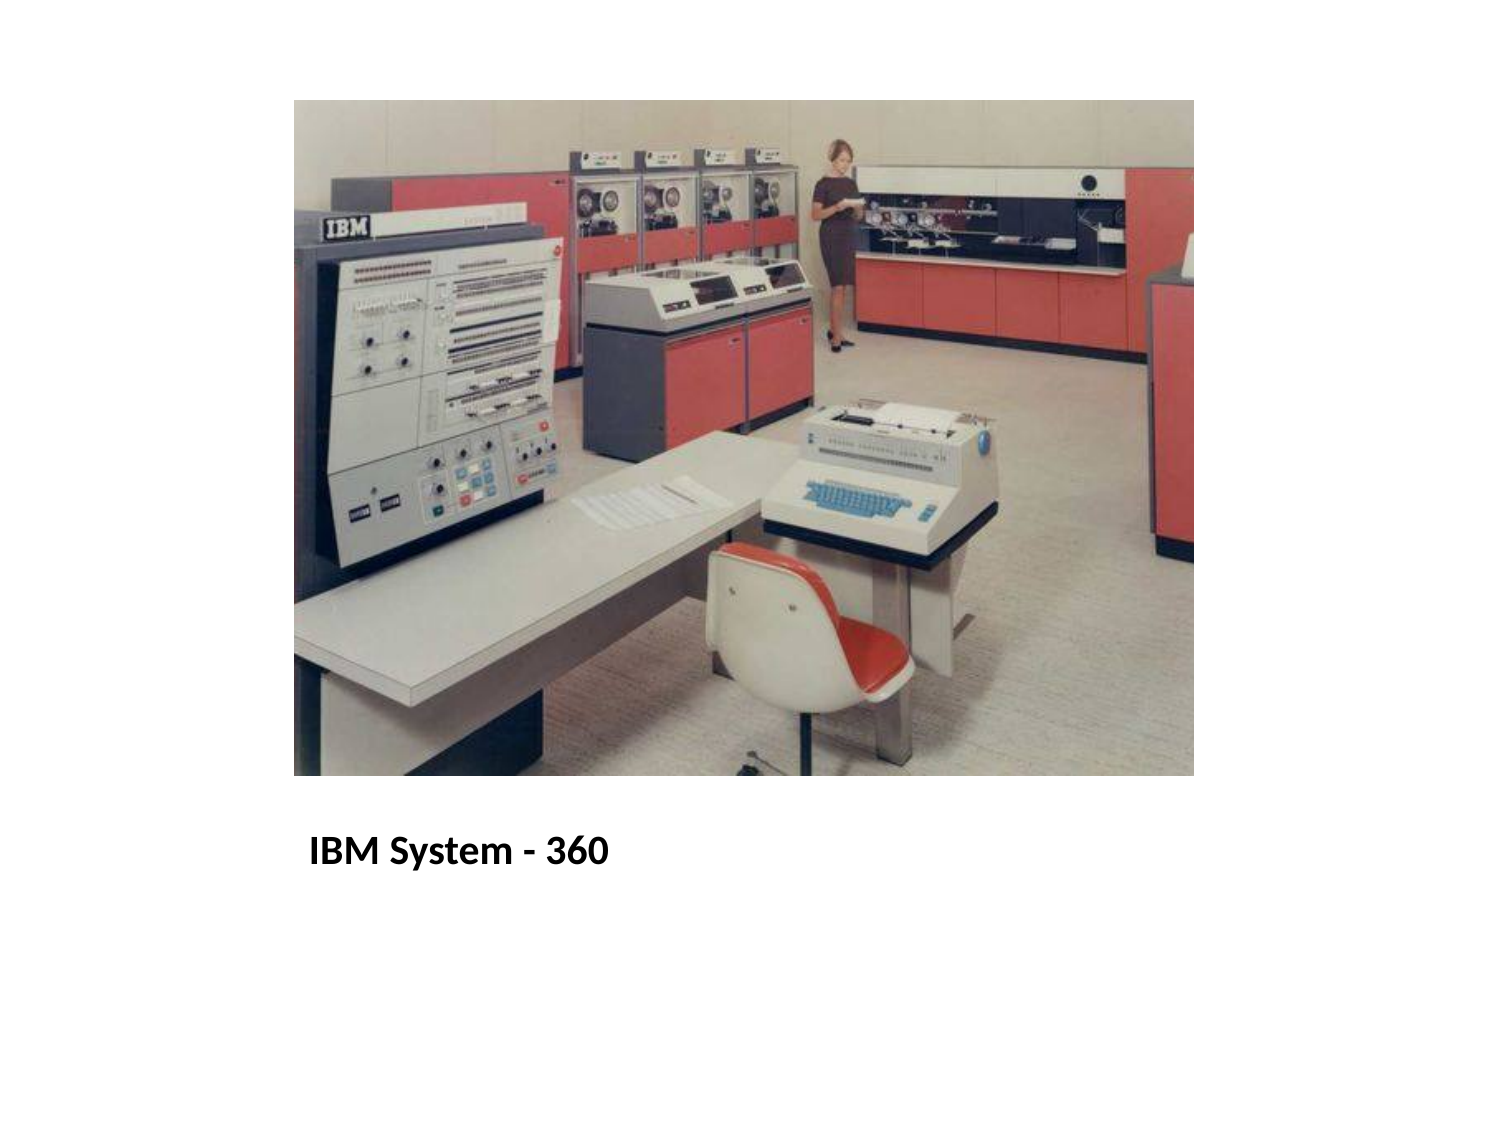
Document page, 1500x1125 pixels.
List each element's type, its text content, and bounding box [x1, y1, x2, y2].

picture [293, 100, 1195, 776]
title IBM System - 360 [294, 787, 1194, 881]
